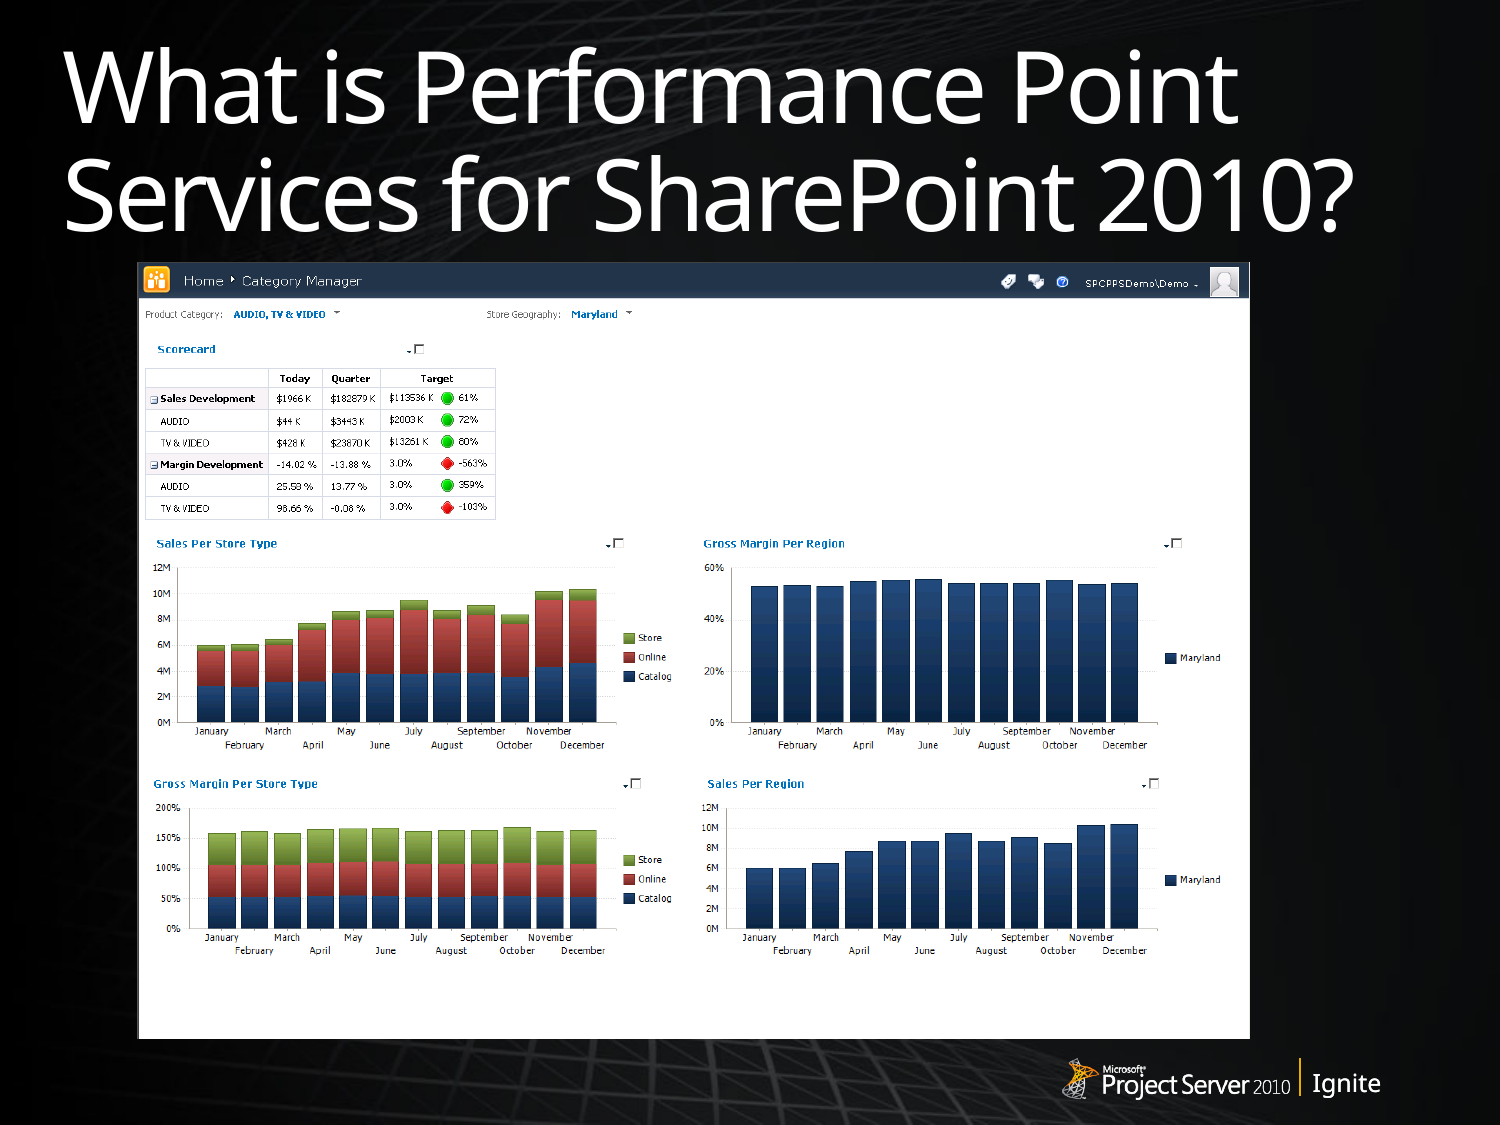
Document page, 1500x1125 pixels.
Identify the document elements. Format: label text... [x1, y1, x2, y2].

picture [0, 0, 1500, 1125]
title What is Performance Point Services for SharePoint 2010? [62, 37, 1438, 256]
